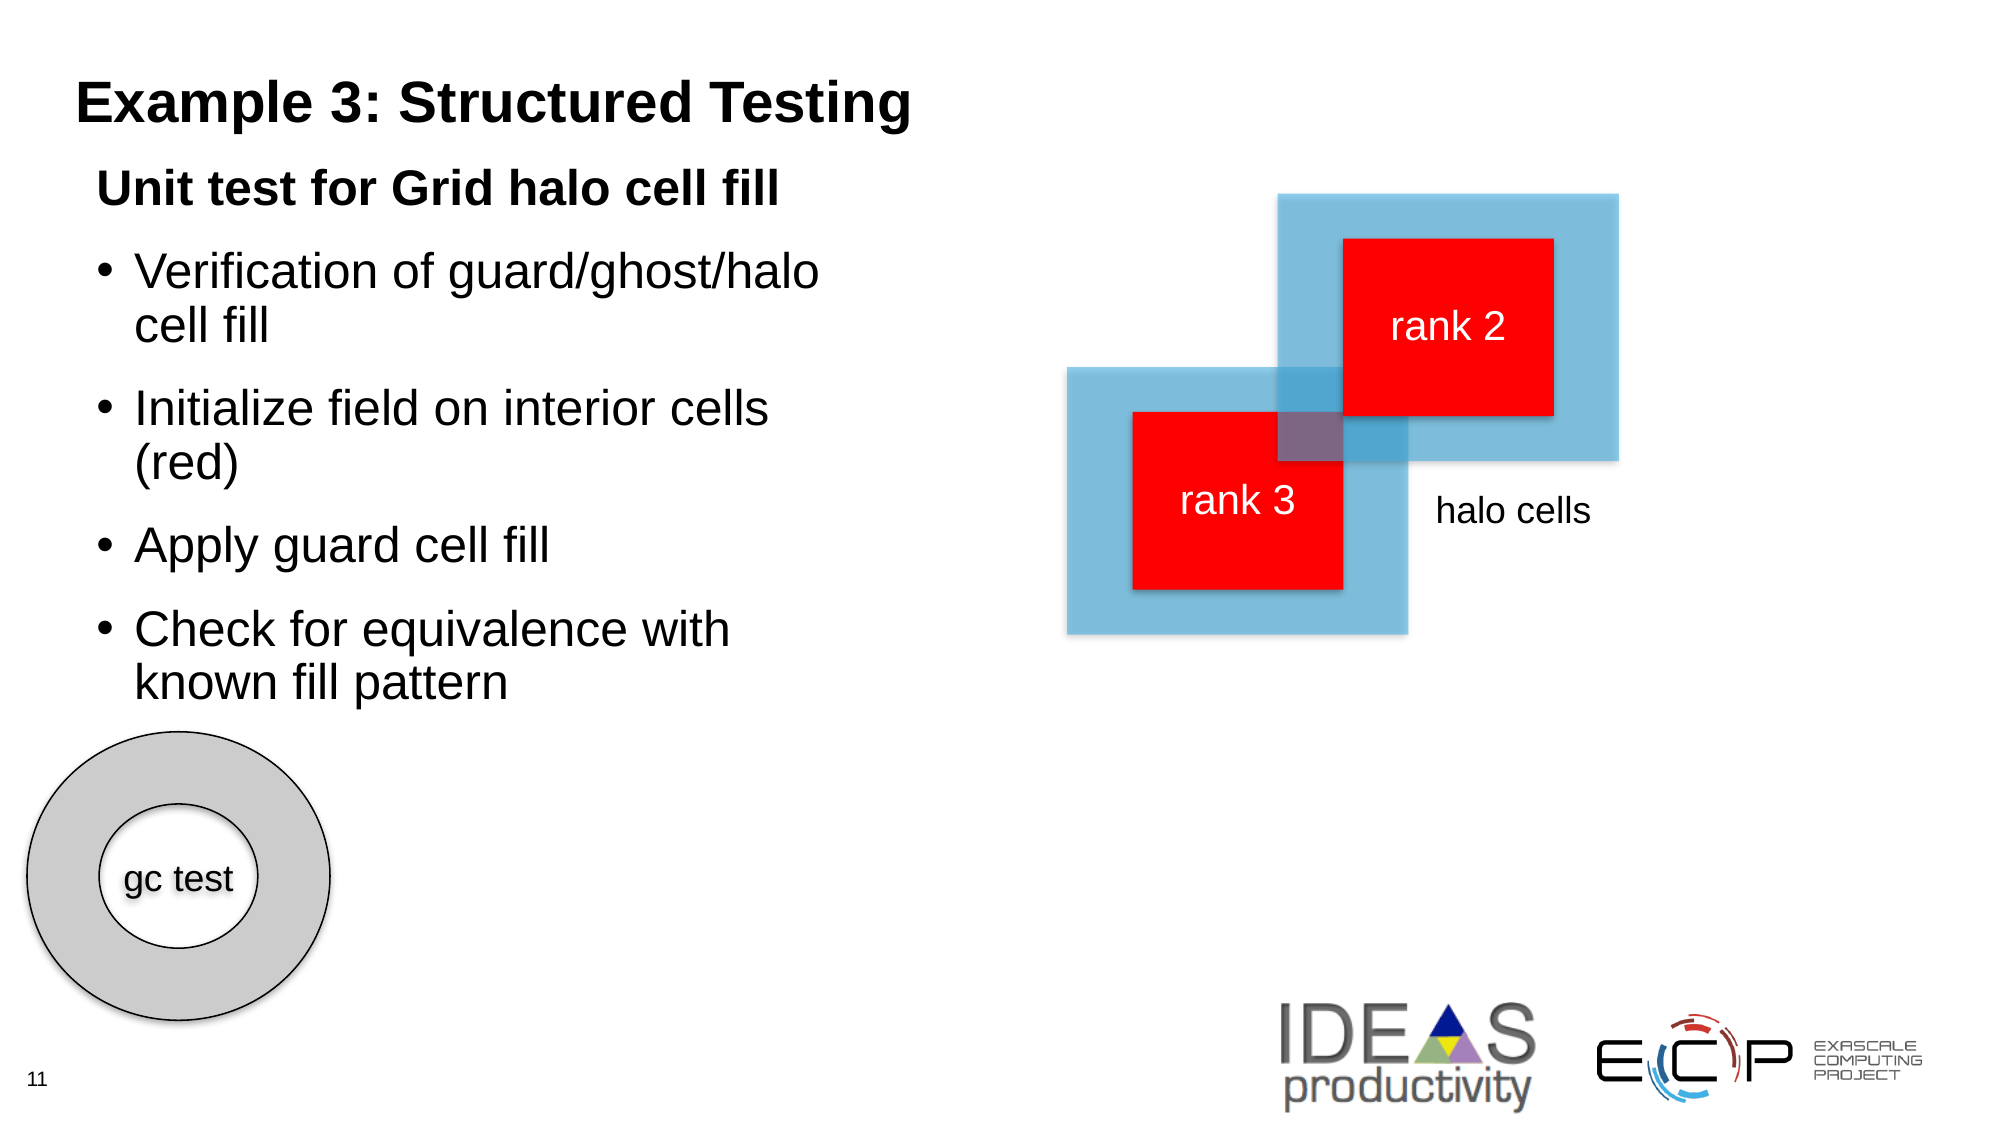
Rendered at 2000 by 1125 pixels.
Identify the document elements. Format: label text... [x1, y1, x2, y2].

picture [1597, 1014, 1922, 1103]
list Unit test for Grid halo cell fill Verification of guard/ghost/halo cell fill Initialize field on interior cells (red) Apply guard cell fill Check for equivalence with known fill pattern [81, 154, 863, 958]
text_box gc test [26, 730, 331, 1022]
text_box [1277, 193, 1620, 462]
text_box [1066, 366, 1409, 635]
picture [1280, 1002, 1537, 1114]
text_box halo cells [1416, 476, 1612, 547]
title Example 3: Structured Testing [59, 67, 1926, 218]
